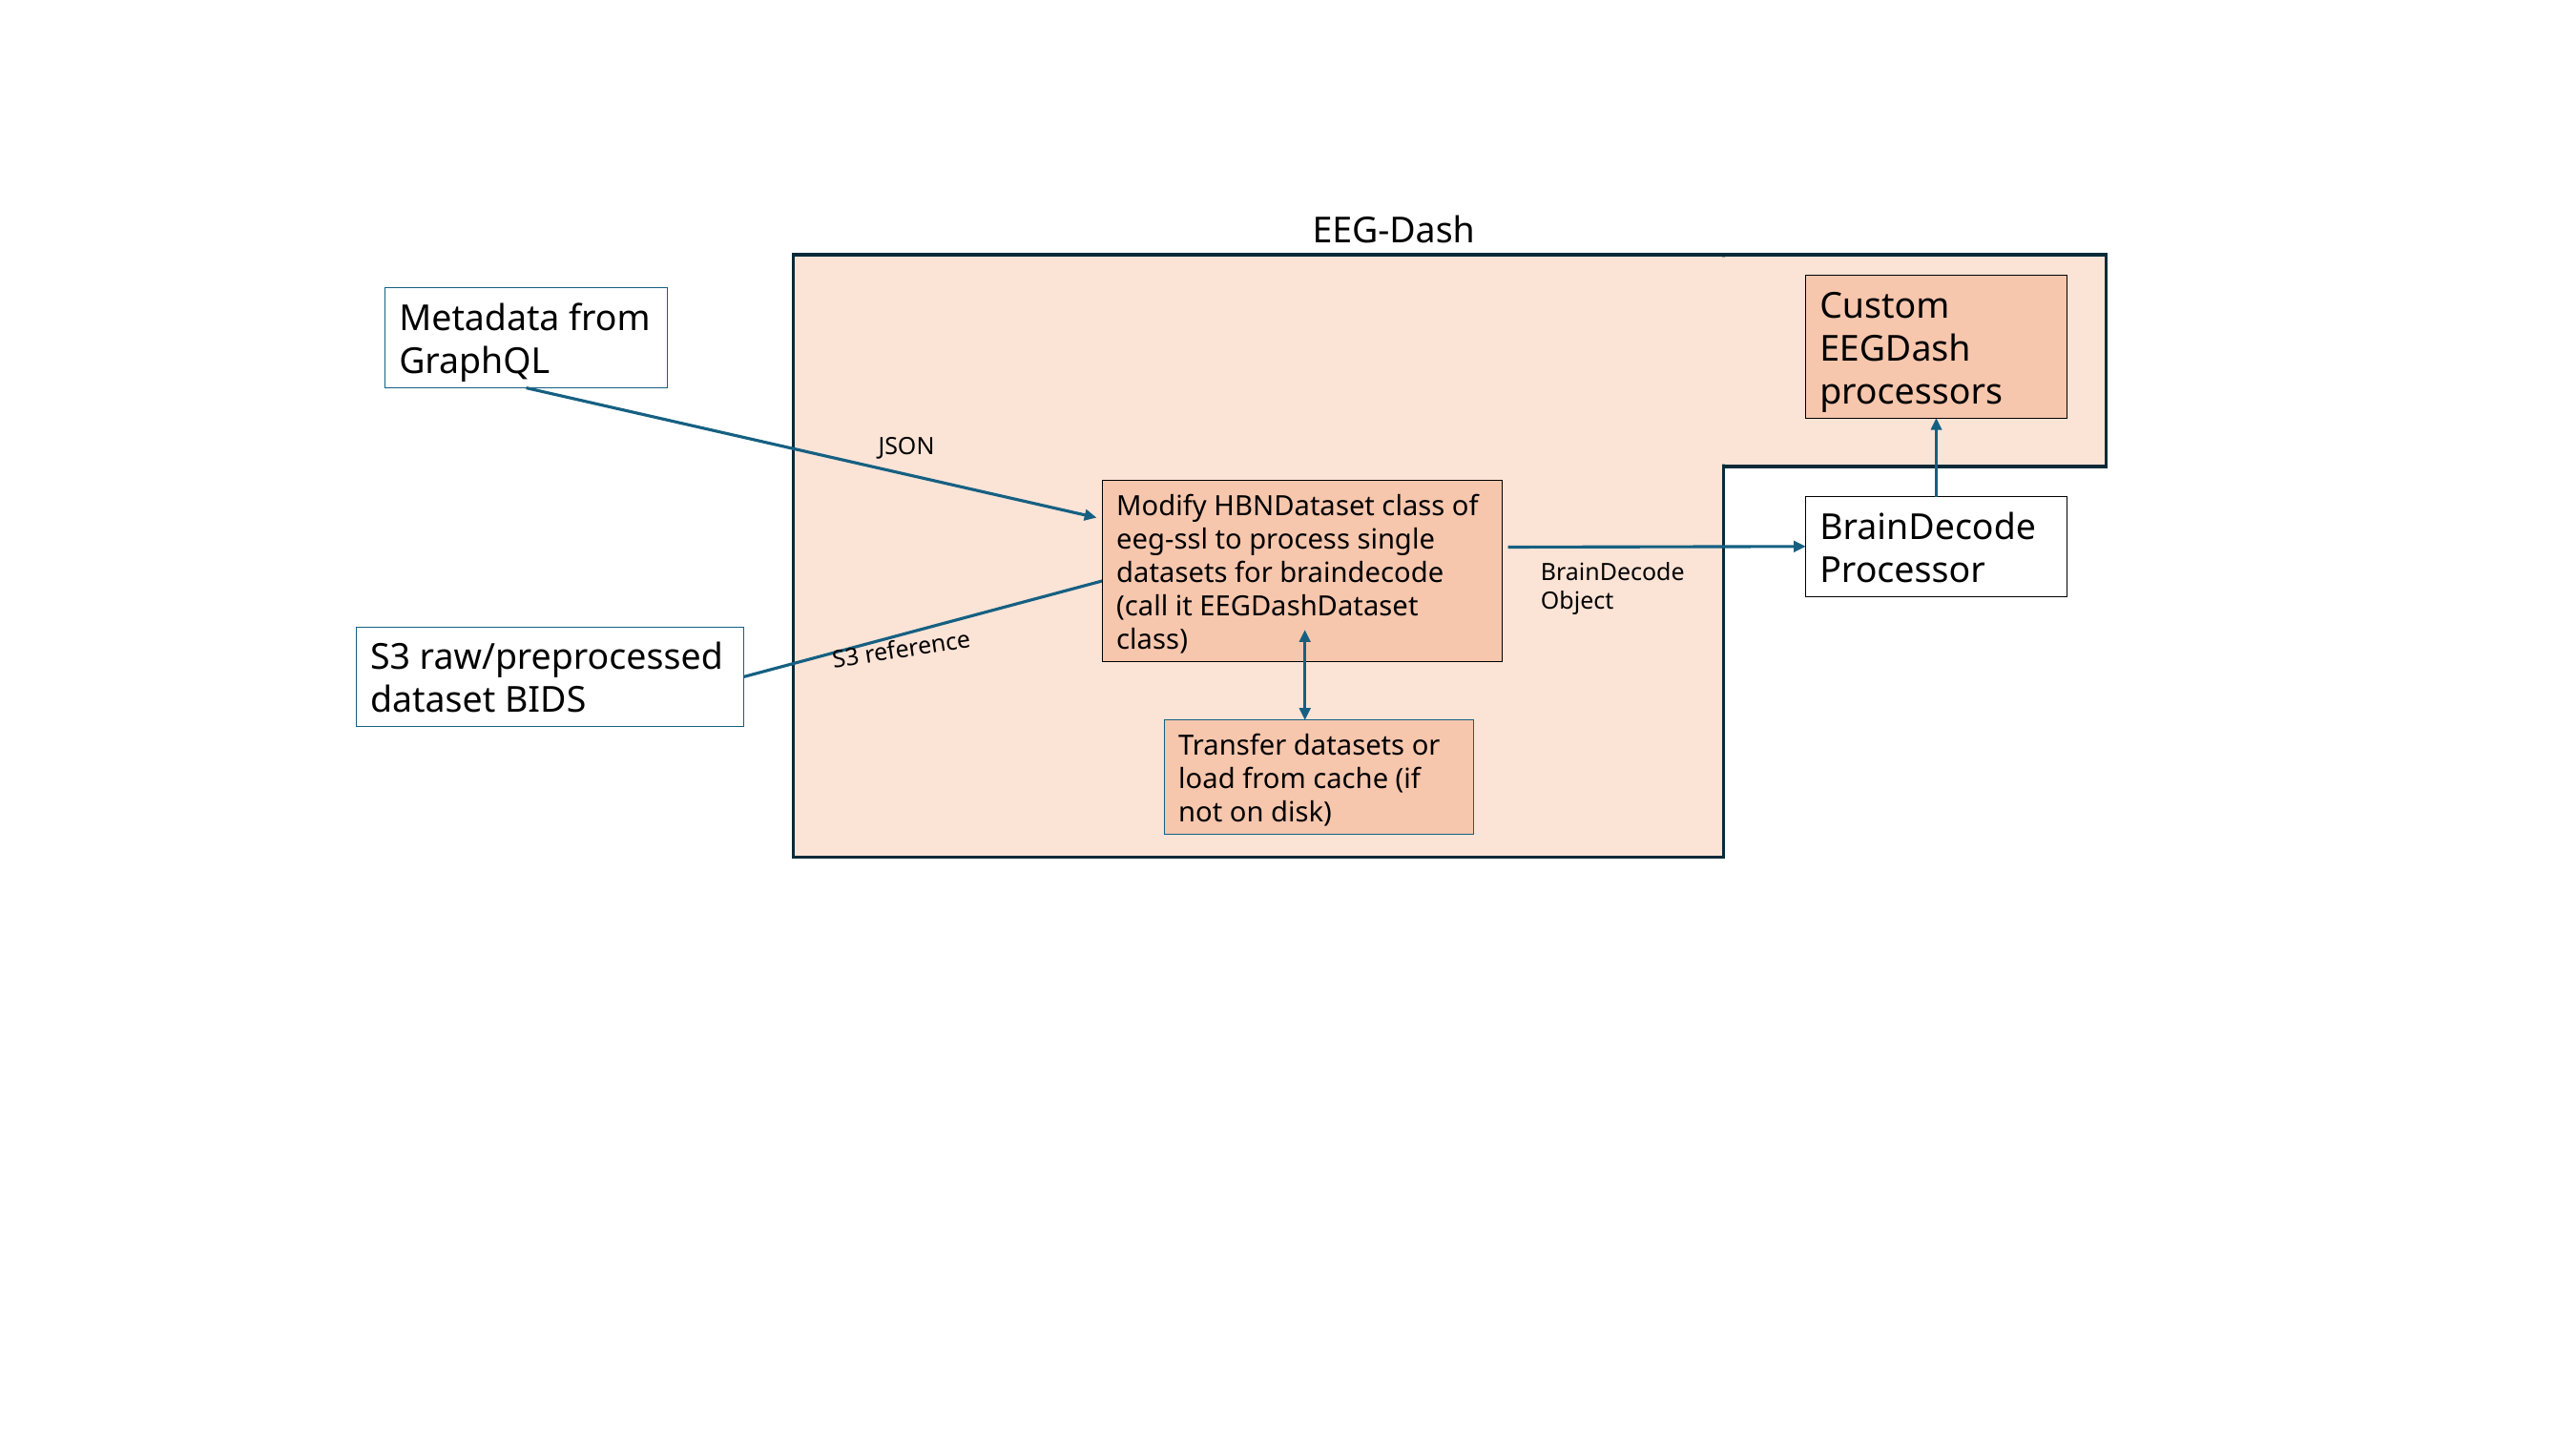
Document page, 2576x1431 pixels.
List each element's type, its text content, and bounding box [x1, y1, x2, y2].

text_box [743, 572, 1132, 722]
text_box JSON [863, 424, 1098, 467]
text_box BrainDecode Processor [1805, 496, 2067, 597]
text_box EEG-Dash [1298, 199, 1490, 258]
text_box [1547, 256, 1932, 466]
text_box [525, 476, 1097, 519]
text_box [1507, 546, 1806, 592]
text_box Metadata from GraphQL [384, 287, 668, 388]
text_box Transfer datasets or load from cache (if not on disk) [1164, 719, 1474, 835]
text_box [792, 253, 1725, 859]
text_box Custom EEGDash processors [1805, 275, 2067, 419]
text_box [1725, 253, 2108, 468]
text_box BrainDecode Object [1527, 592, 1760, 621]
text_box Modify HBNDataset class of eeg-ssl to process single datasets for braindecode (call it EEGDashDataset class) [1102, 480, 1503, 662]
text_box S3 raw/preprocessed dataset BIDS [356, 627, 744, 727]
